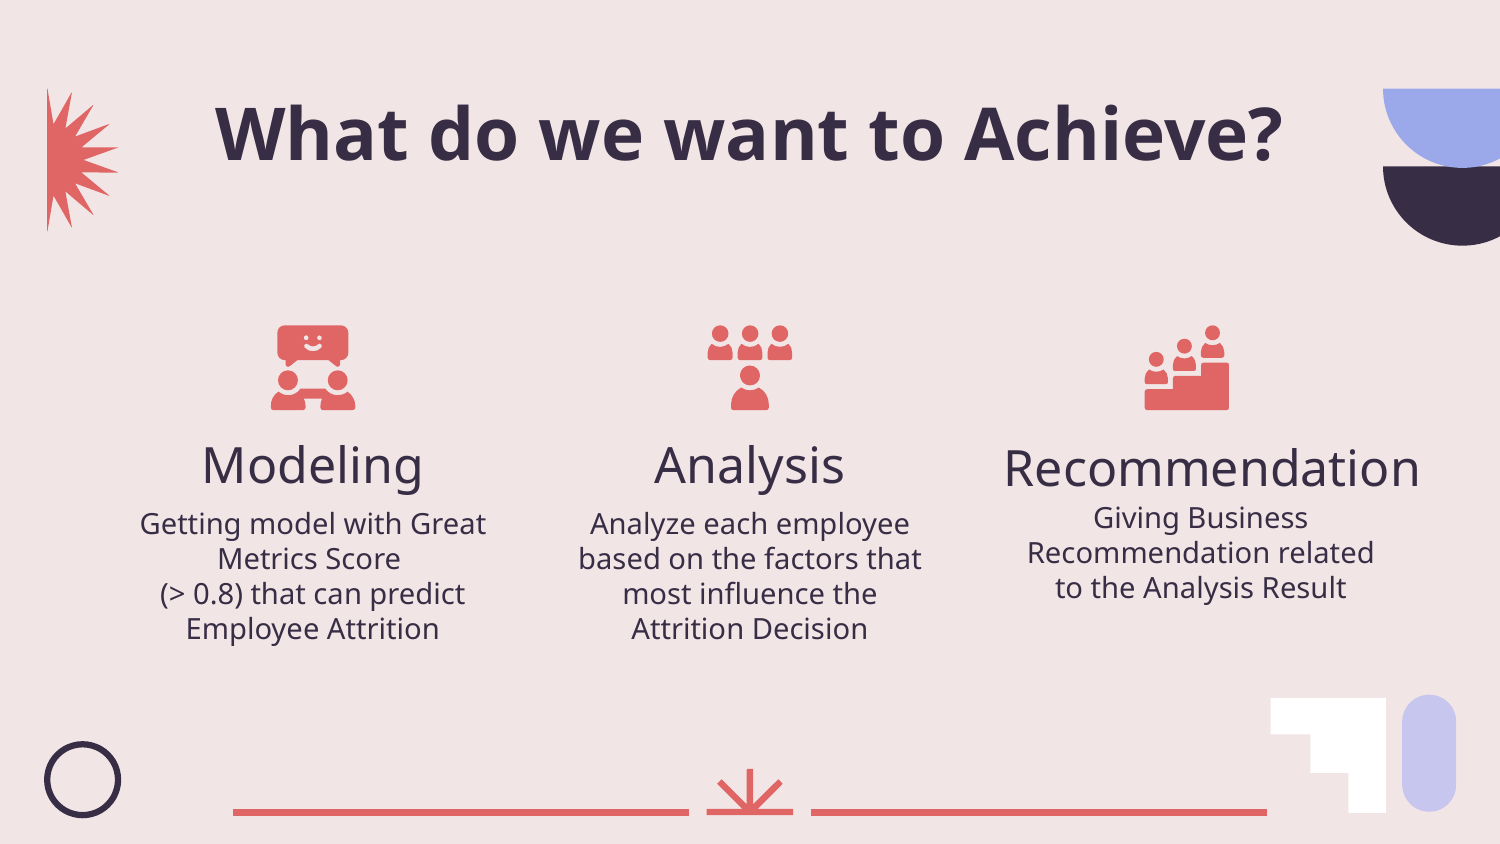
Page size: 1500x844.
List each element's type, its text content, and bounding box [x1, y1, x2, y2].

subtitle Analysis [555, 444, 945, 509]
subtitle Modeling [118, 444, 508, 509]
subtitle Getting model with Great Metrics Score (> 0.8) that can predict Employee Attrition [118, 509, 508, 612]
subtitle Giving Business Recommendation related to the Analysis Result [1006, 512, 1396, 606]
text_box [1144, 325, 1230, 411]
subtitle Recommendation [958, 446, 1467, 512]
title What do we want to Achieve? [118, 72, 1382, 167]
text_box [707, 325, 793, 411]
subtitle Analyze each employee based on the factors that most influence the Attrition Decision [555, 509, 945, 612]
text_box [270, 325, 356, 411]
